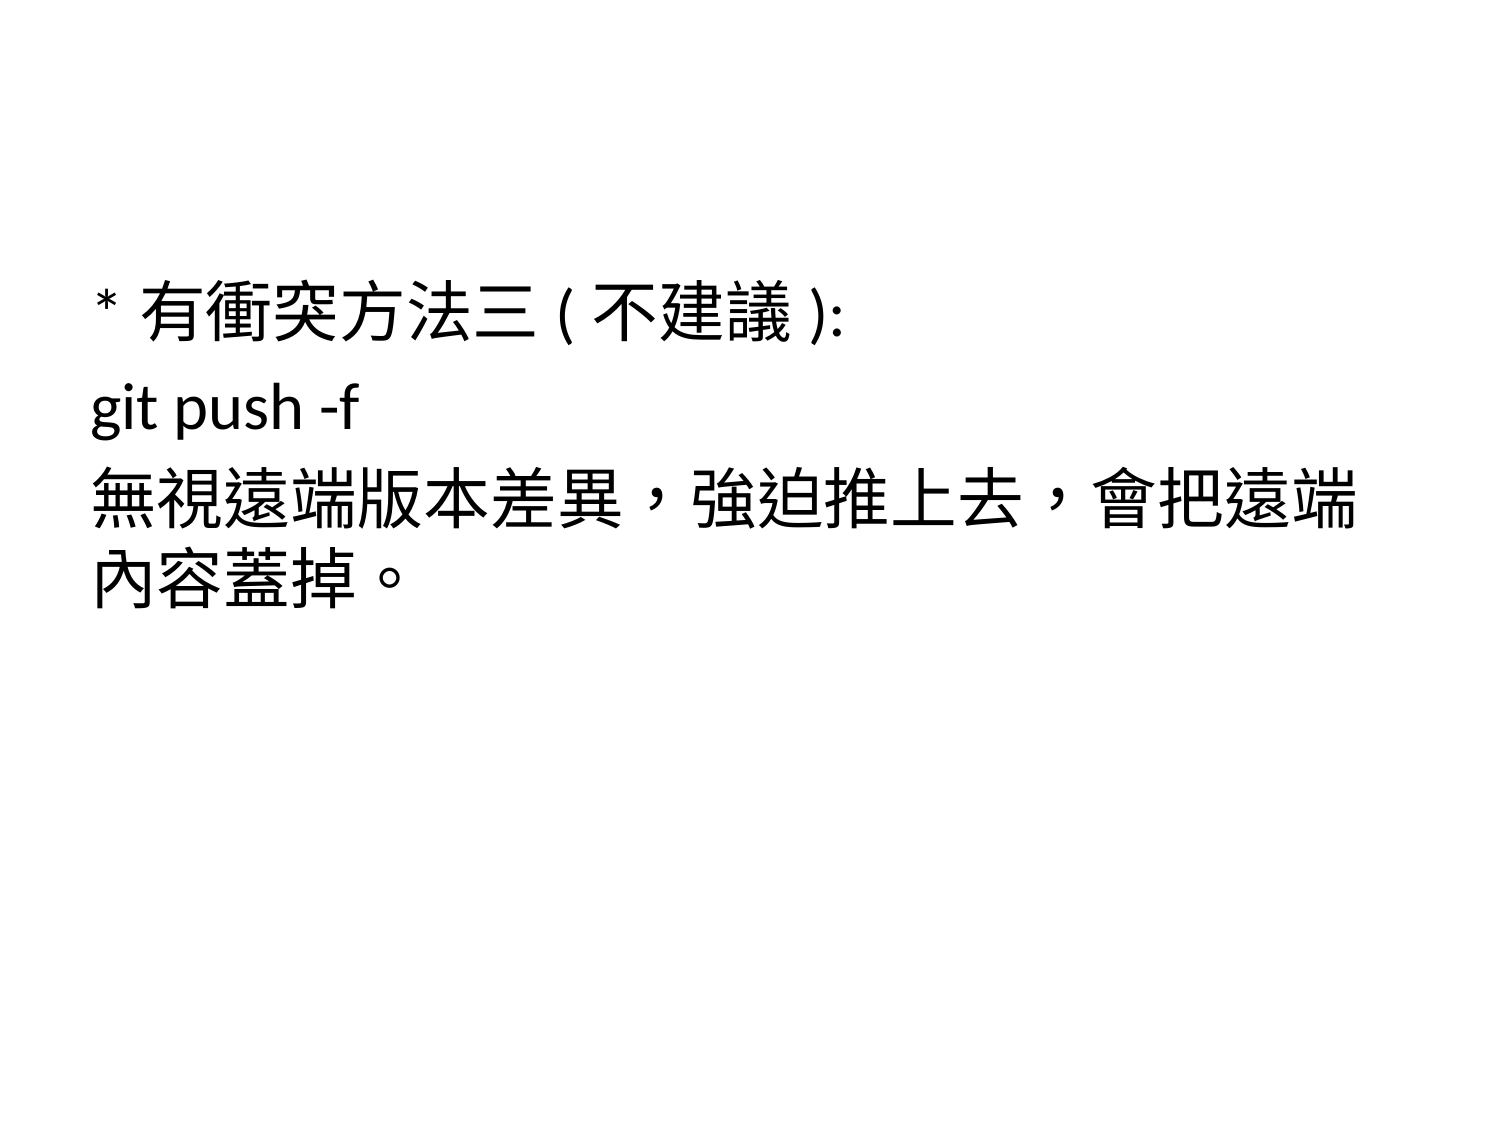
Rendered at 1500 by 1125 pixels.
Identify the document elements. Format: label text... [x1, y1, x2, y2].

list *有衝突方法三(不建議): git push -f 無視遠端版本差異，強迫推上去，會把遠端內容蓋掉。 [75, 262, 1425, 1005]
